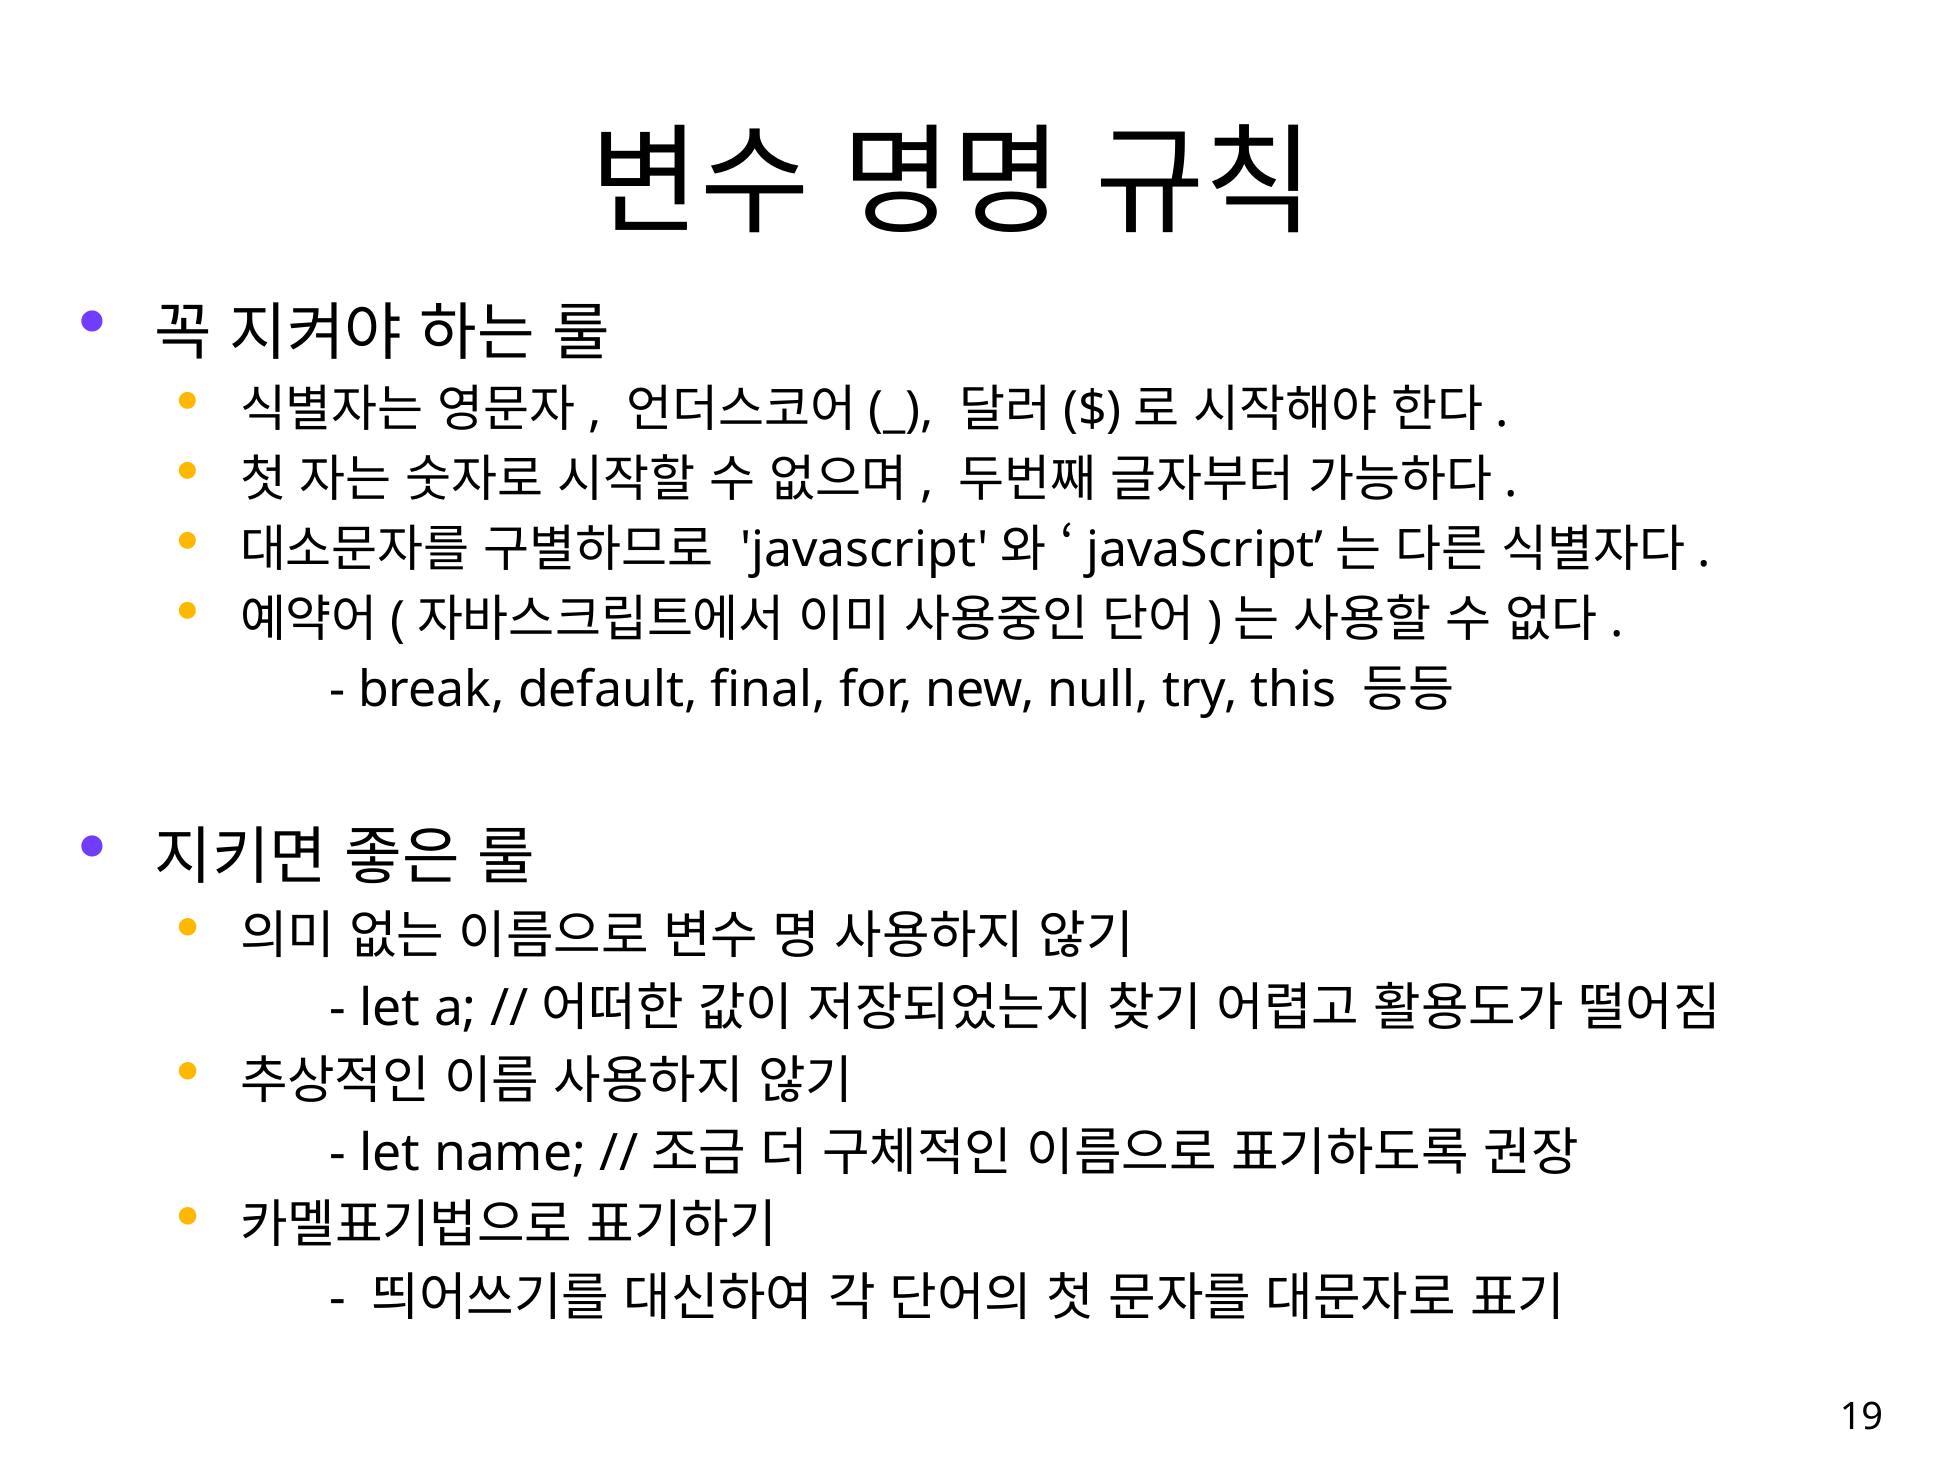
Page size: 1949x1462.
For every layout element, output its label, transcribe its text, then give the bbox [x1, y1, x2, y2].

list 꼭 지켜야 하는 룰 식별자는 영문자, 언더스코어(_), 달러($)로 시작해야 한다. 첫 자는 숫자로 시작할 수 없으며, 두번째 글자부터 가능하다. 대소문자를 구별하므로 'javascript'와 ‘javaScript’는 다른 식별자다. 예약어(자바스크립트에서 이미 사용중인 단어)는 사용할 수 없다. - break, default, final, for, new, null, try, this 등등 지키면 좋은 룰 의미 없는 이름으로 변수 명 사용하지 않기 - let a; //어떠한 값이 저장되었는지 찾기 어렵고 활용도가 떨어짐 추상적인 이름 사용하지 않기 - let name; //조금 더 구체적인 이름으로 표기하도록 권장 카멜표기법으로 표기하기 - 띄어쓰기를 대신하여 각 단어의 첫 문자를 대문자로 표기 [66, 284, 1839, 1343]
slide_number 19 [1496, 1372, 1899, 1462]
title 변수 명명 규칙 [156, 92, 1749, 255]
